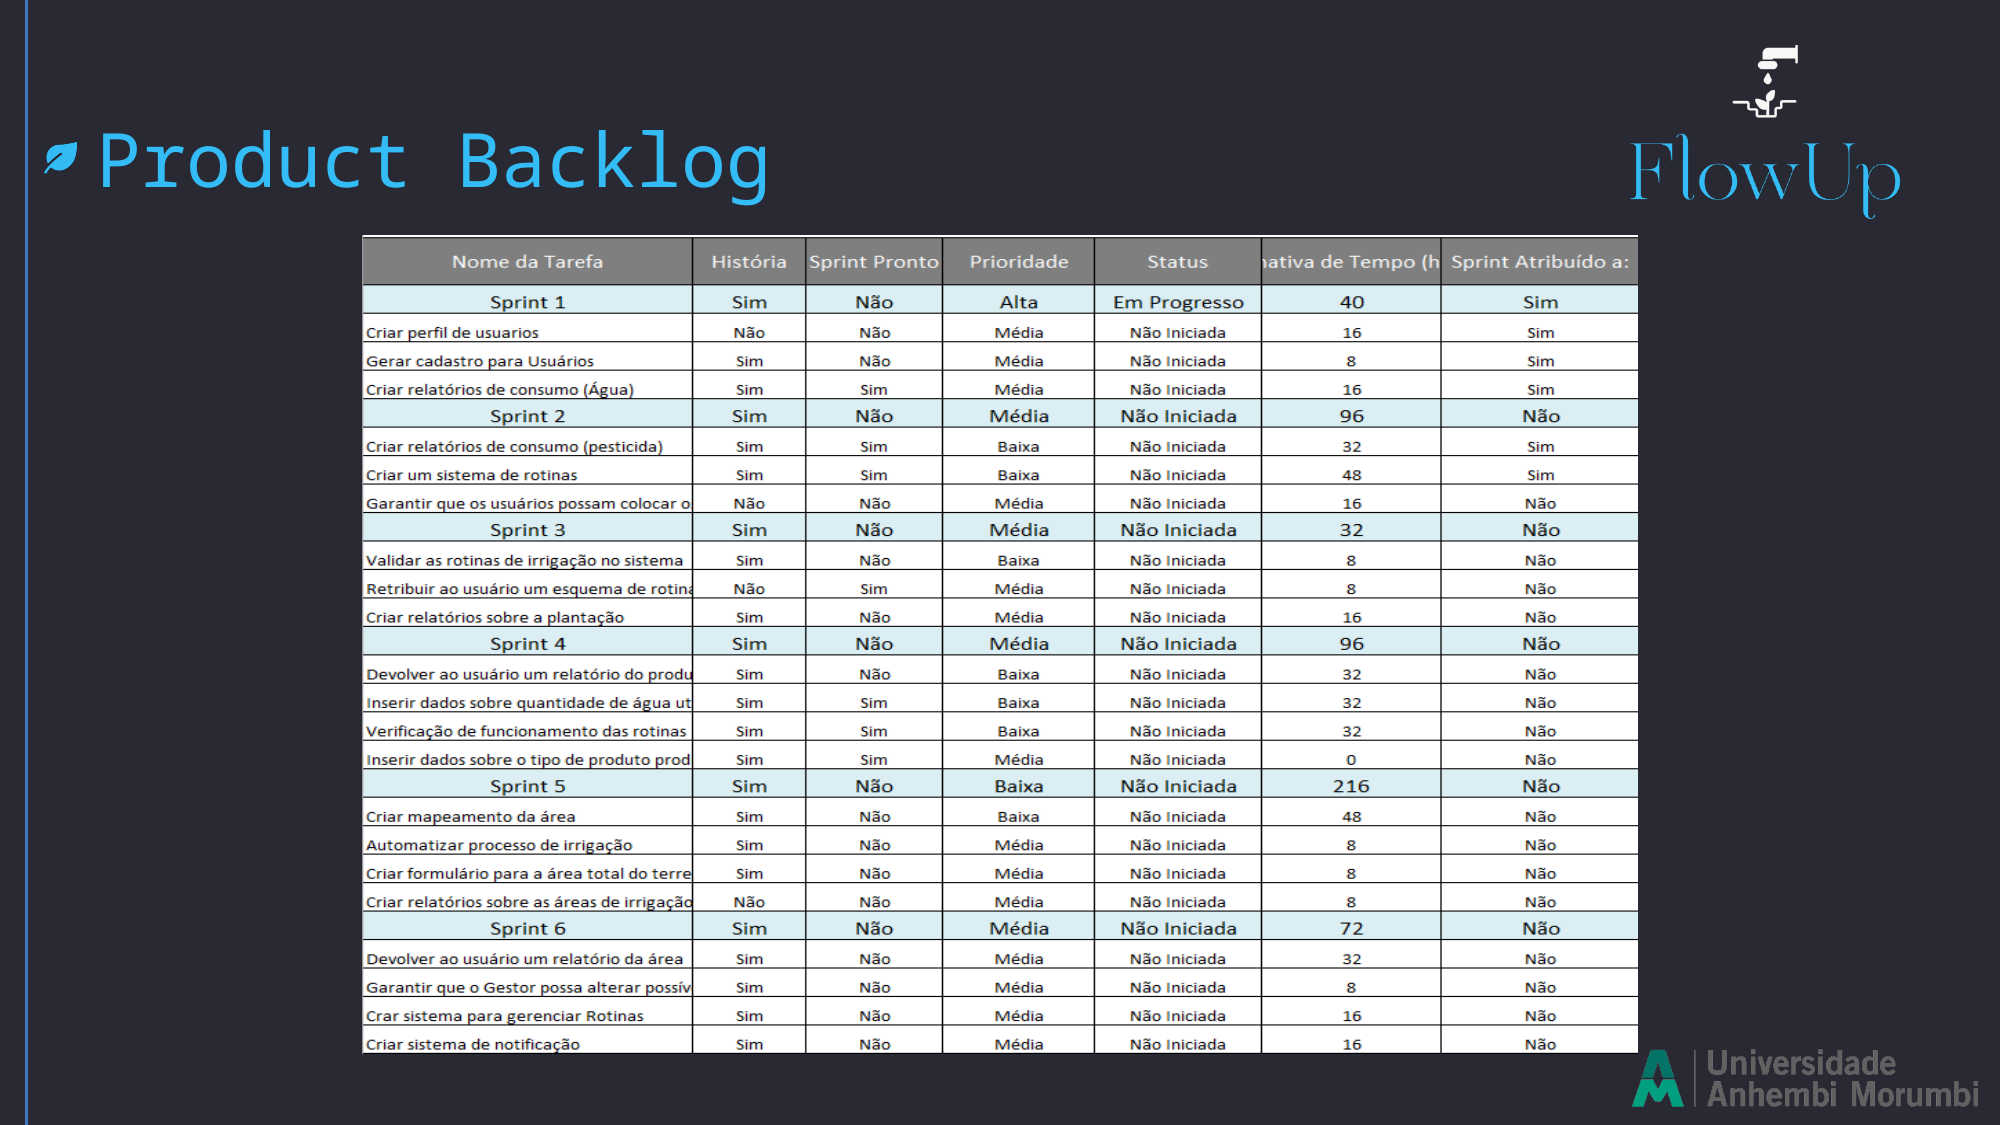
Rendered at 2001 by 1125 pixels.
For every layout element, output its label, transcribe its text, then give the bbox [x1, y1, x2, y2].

picture [362, 0, 2000, 1125]
picture [38, 135, 83, 180]
text_box Product Backlog [82, 59, 1540, 210]
